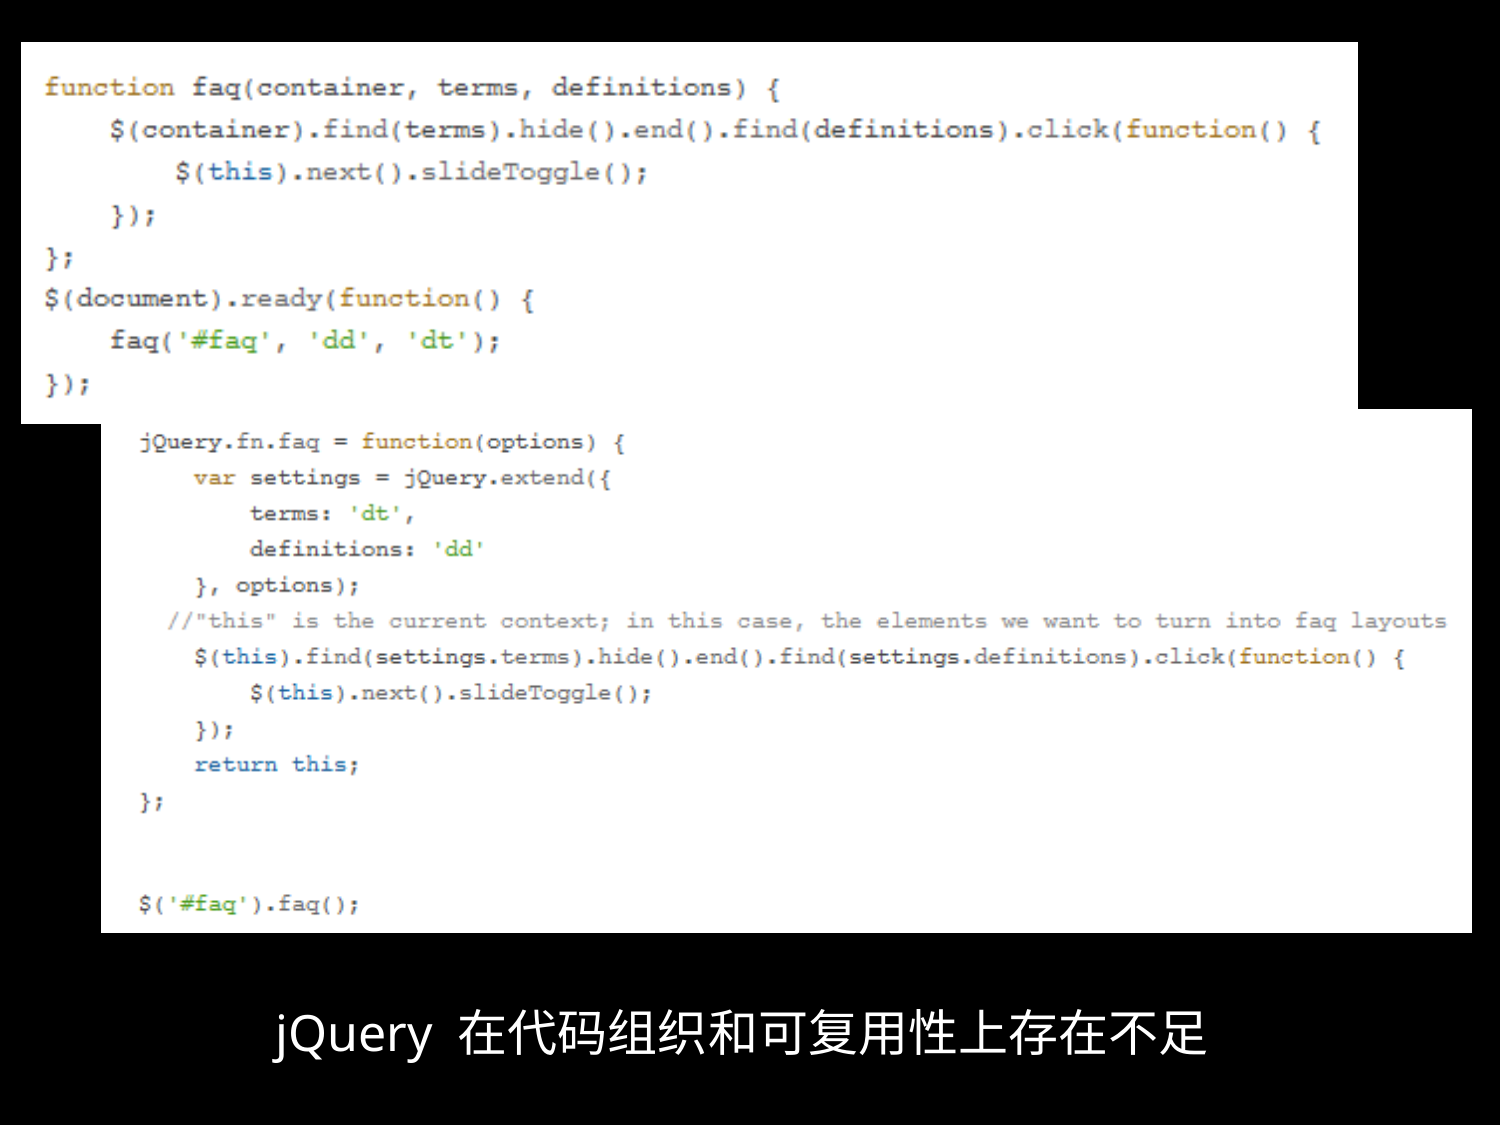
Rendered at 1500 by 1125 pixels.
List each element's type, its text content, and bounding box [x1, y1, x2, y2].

title jQuery 在代码组织和可复用性上存在不足 [31, 937, 1439, 1125]
picture [100, 409, 1472, 933]
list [21, 42, 1358, 424]
